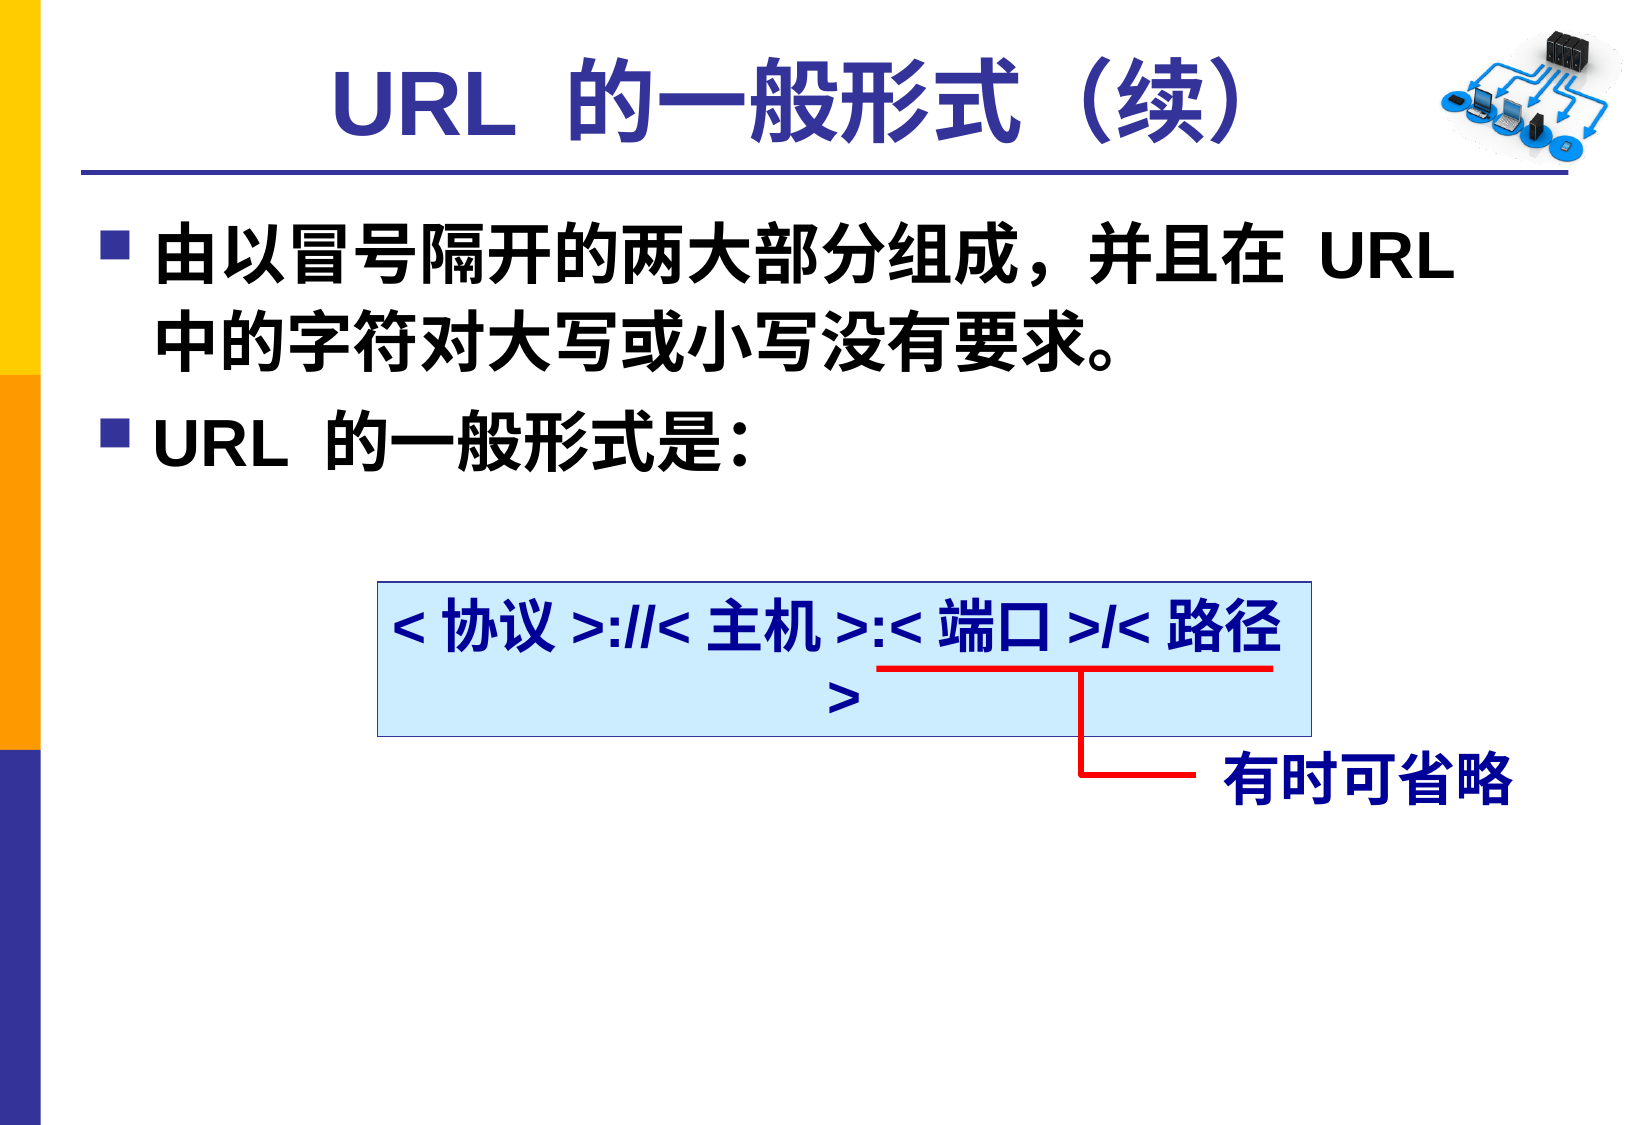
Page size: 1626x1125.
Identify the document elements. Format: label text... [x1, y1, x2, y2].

picture [1438, 30, 1624, 165]
text_box <协议>://<主机>:<端口>/<路径> [377, 581, 1312, 737]
title URL 的一般形式（续） [81, 30, 1569, 161]
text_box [876, 668, 1531, 821]
list 由以冒号隔开的两大部分组成，并且在 URL 中的字符对大写或小写没有要求。 URL 的一般形式是： [81, 196, 1569, 1006]
